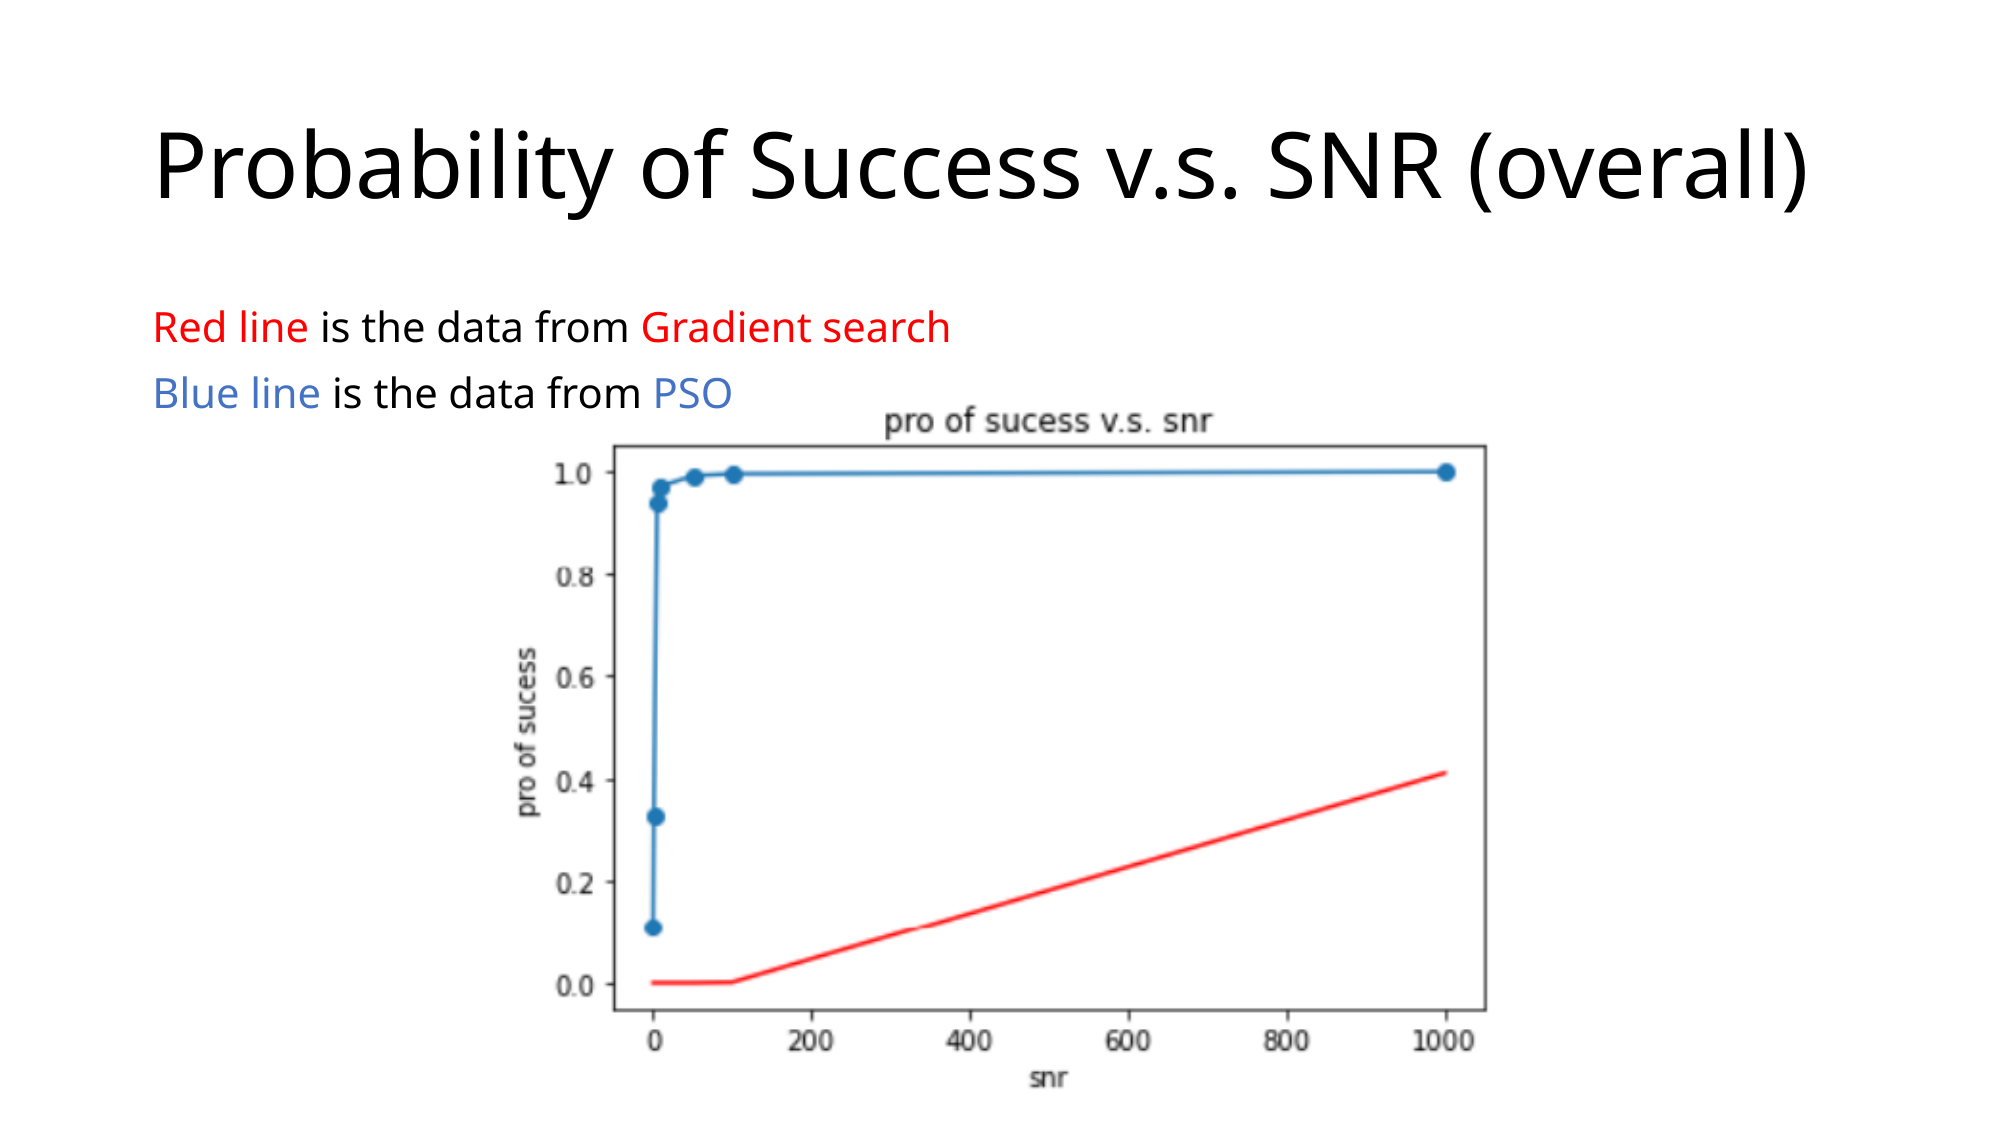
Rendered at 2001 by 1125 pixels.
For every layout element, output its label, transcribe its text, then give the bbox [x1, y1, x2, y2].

title Probability of Success v.s. SNR (overall) [137, 59, 1863, 278]
list Red line is the data from Gradient search Blue line is the data from PSO [137, 299, 1863, 1014]
picture [501, 391, 1499, 1095]
